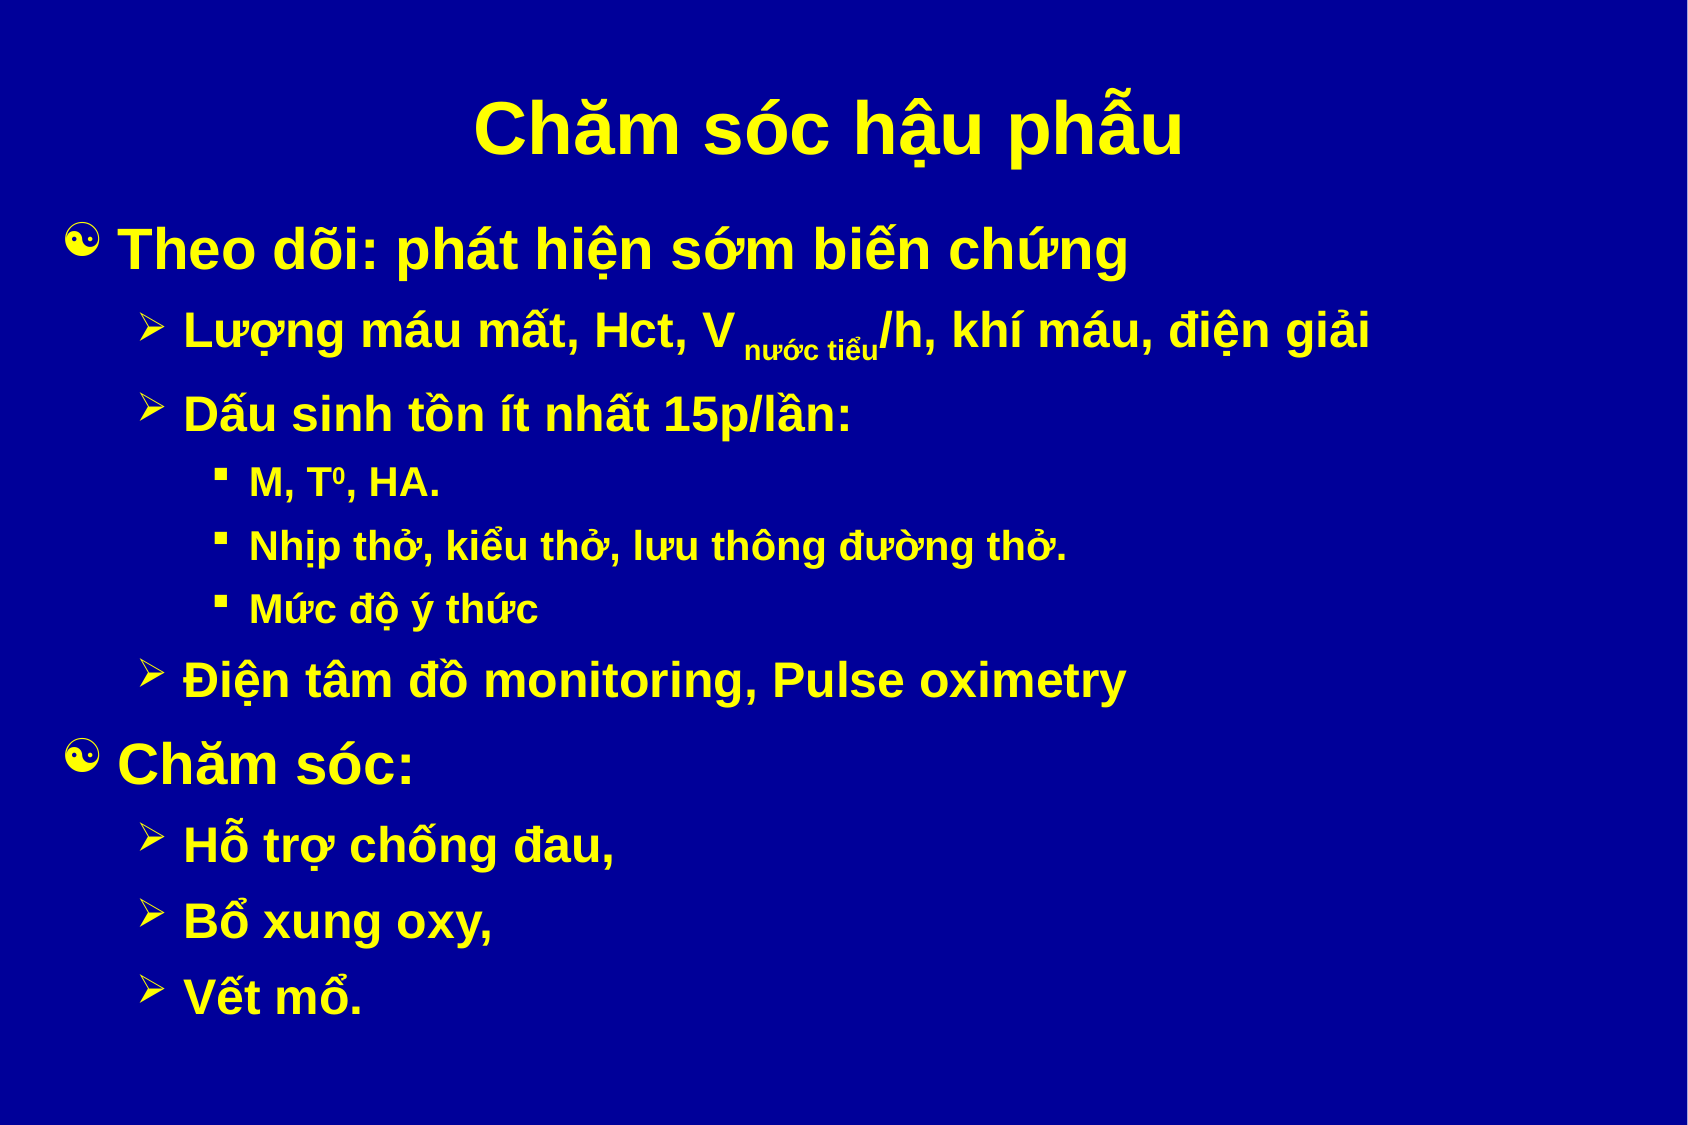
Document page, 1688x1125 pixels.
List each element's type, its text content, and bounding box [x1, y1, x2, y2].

title Chăm sóc hậu phẫu [112, 31, 1547, 196]
list Theo dõi: phát hiện sớm biến chứng Lượng máu mất, Hct, V nước tiểu/h, khí máu, điện giải Dấu sinh tồn ít nhất 15p/lần: M, T0, HA. Nhịp thở, kiểu thở, lưu thông đường thở. Mức độ ý thức Điện tâm đồ monitoring, Pulse oximetry Chăm sóc: Hỗ trợ chống đau, Bổ xung oxy, Vết mổ. [46, 196, 1642, 1071]
